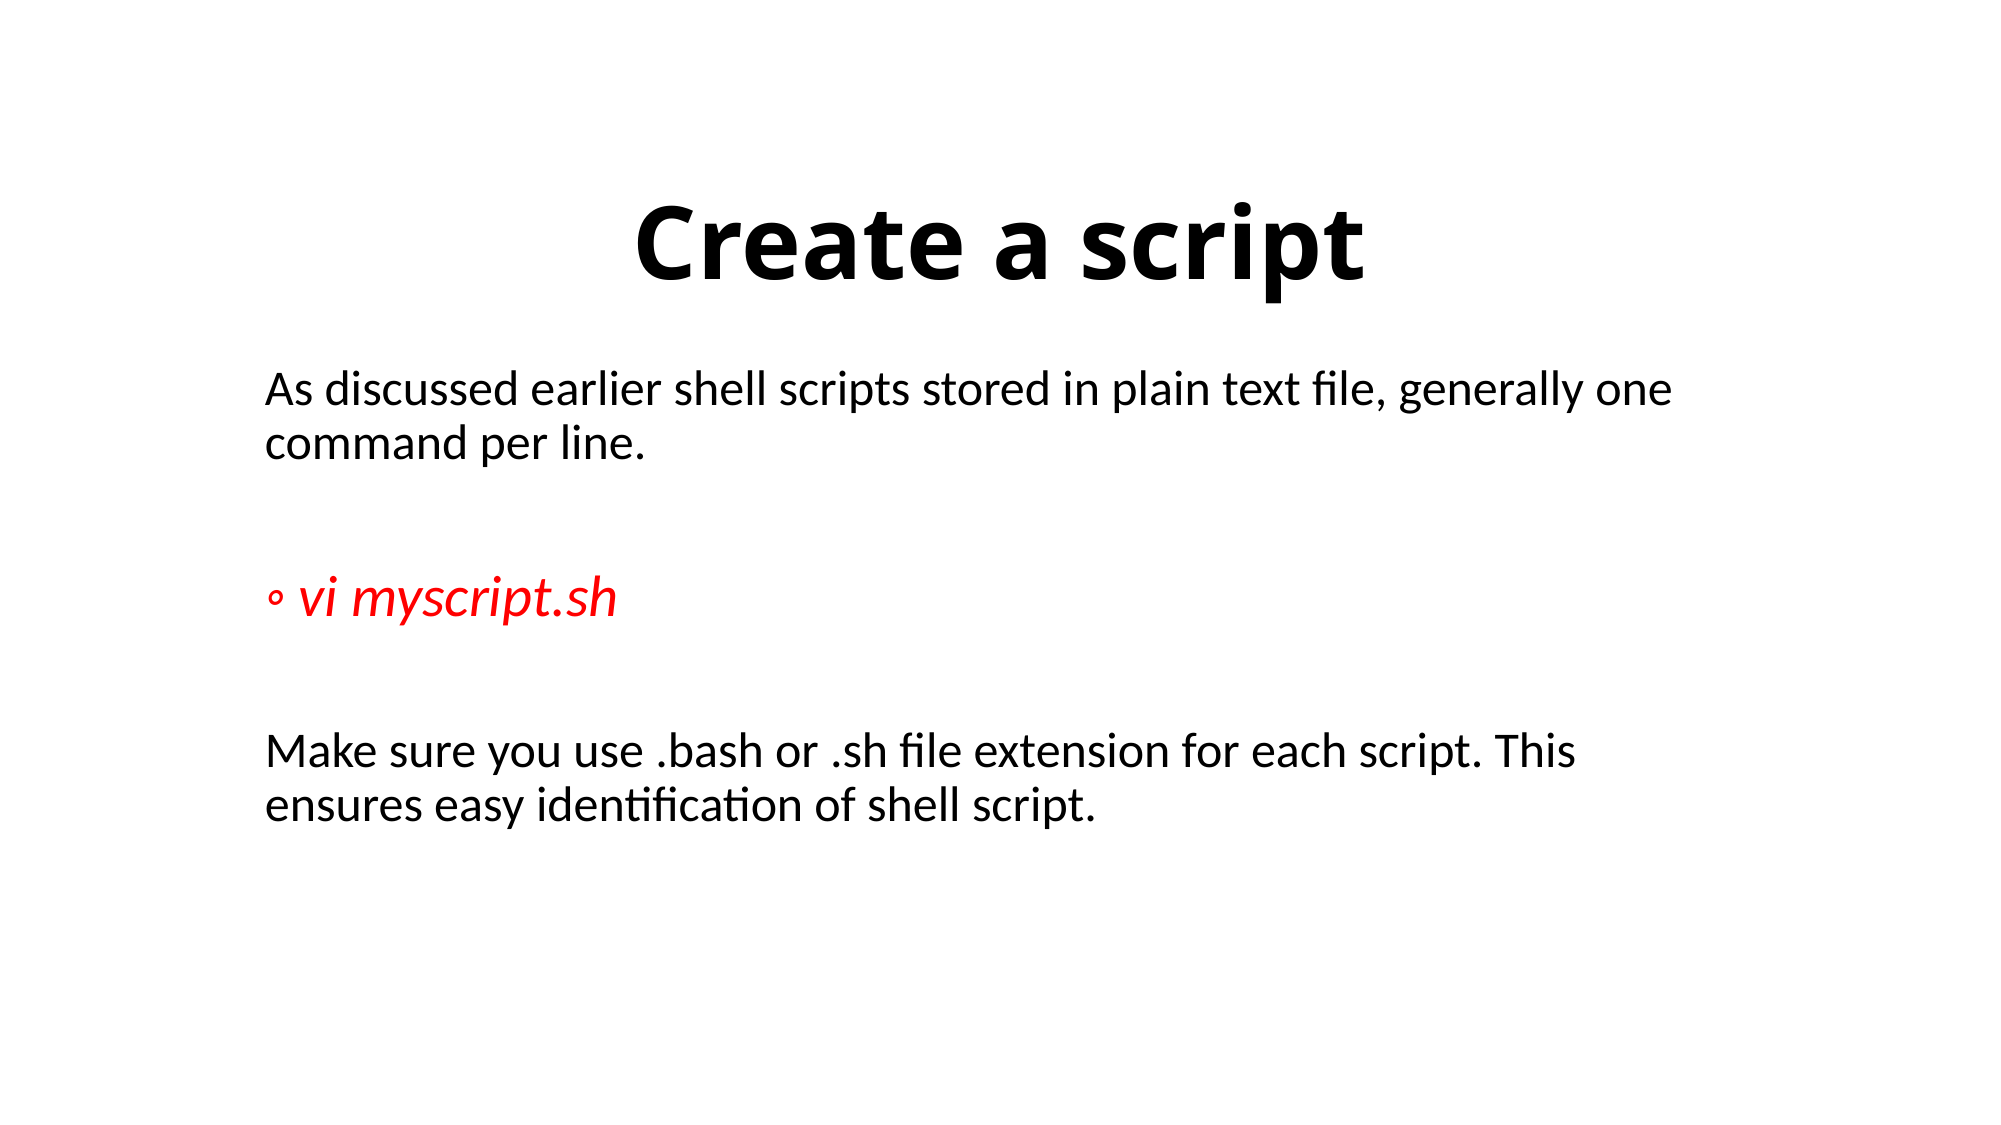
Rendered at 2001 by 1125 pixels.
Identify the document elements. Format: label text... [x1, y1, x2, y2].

subtitle As discussed earlier shell scripts stored in plain text file, generally one command per line. ◦ vi myscript.sh Make sure you use .bash or .sh file extension for each script. This ensures easy identification of shell script. [249, 354, 1750, 863]
title Create a script [249, 184, 1750, 310]
